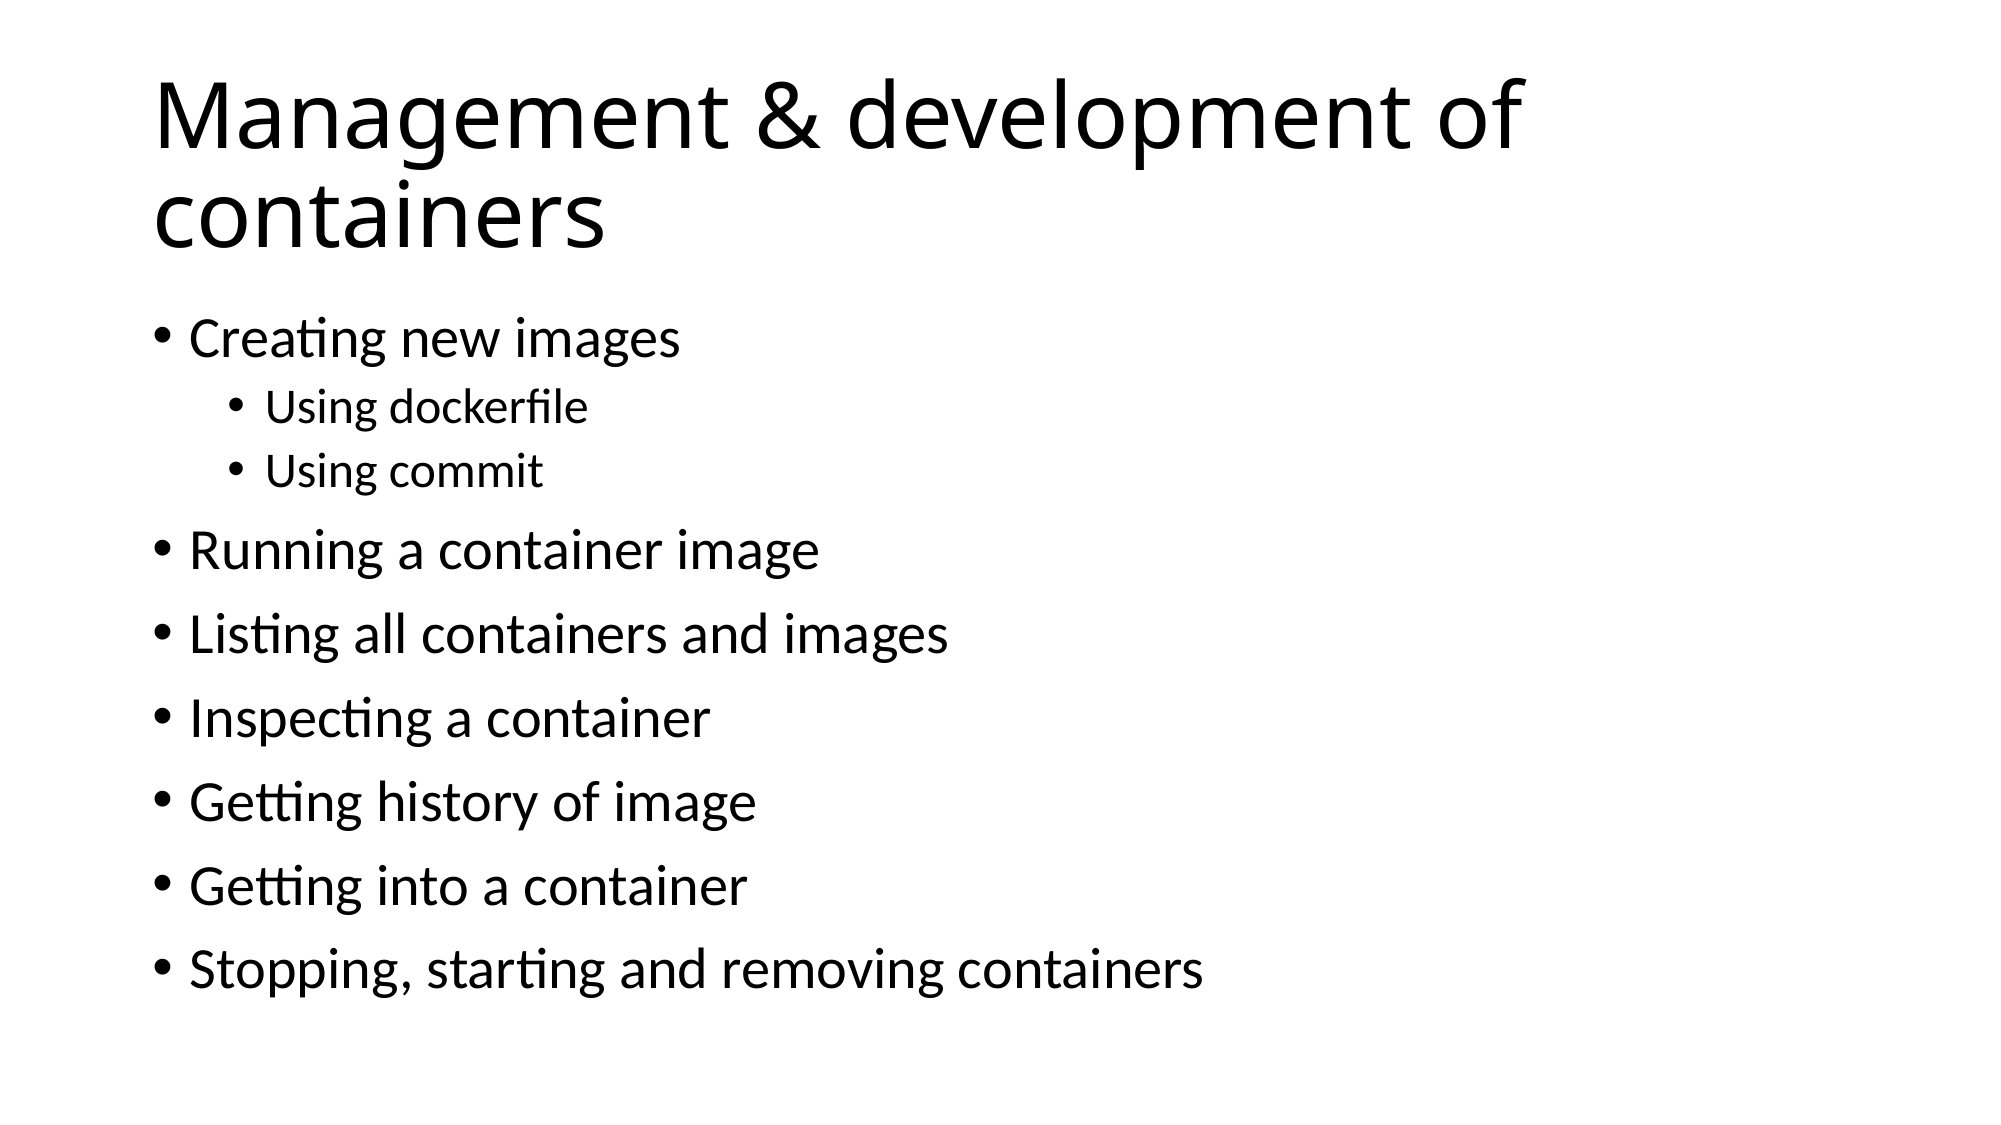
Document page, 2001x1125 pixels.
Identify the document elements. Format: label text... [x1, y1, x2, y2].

list Creating new images Using dockerfile Using commit Running a container image Listing all containers and images Inspecting a container Getting history of image Getting into a container Stopping, starting and removing containers [137, 299, 1863, 1014]
title Management & development of containers [137, 59, 1863, 278]
